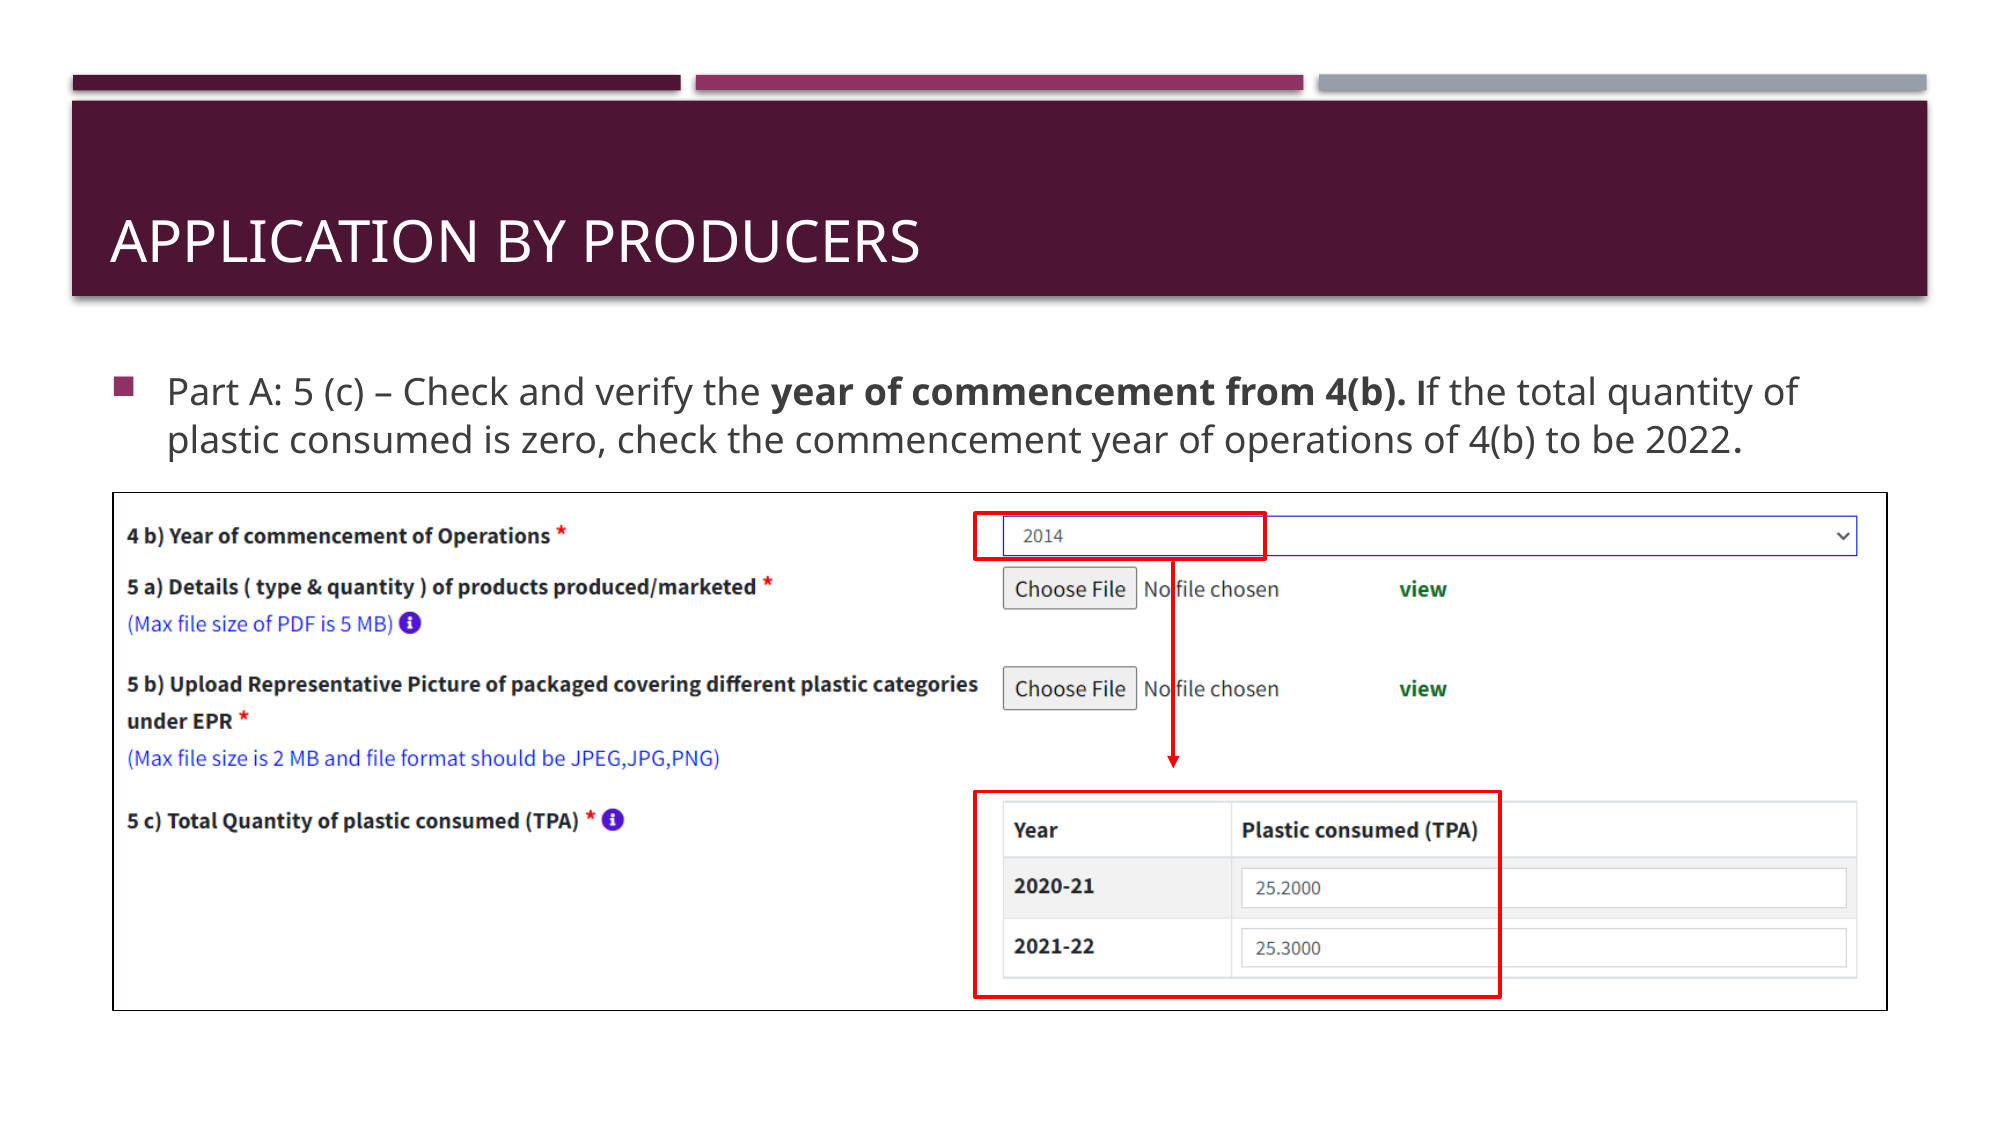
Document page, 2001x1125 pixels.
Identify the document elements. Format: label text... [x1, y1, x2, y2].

title Application by Producers [95, 115, 1905, 282]
picture [113, 492, 1887, 1011]
list Part A: 5 (c) – Check and verify the year of commencement from 4(b). If the total quantity of plastic consumed is zero, check the commencement year of operations of 4(b) to be 2022. [95, 357, 1905, 962]
